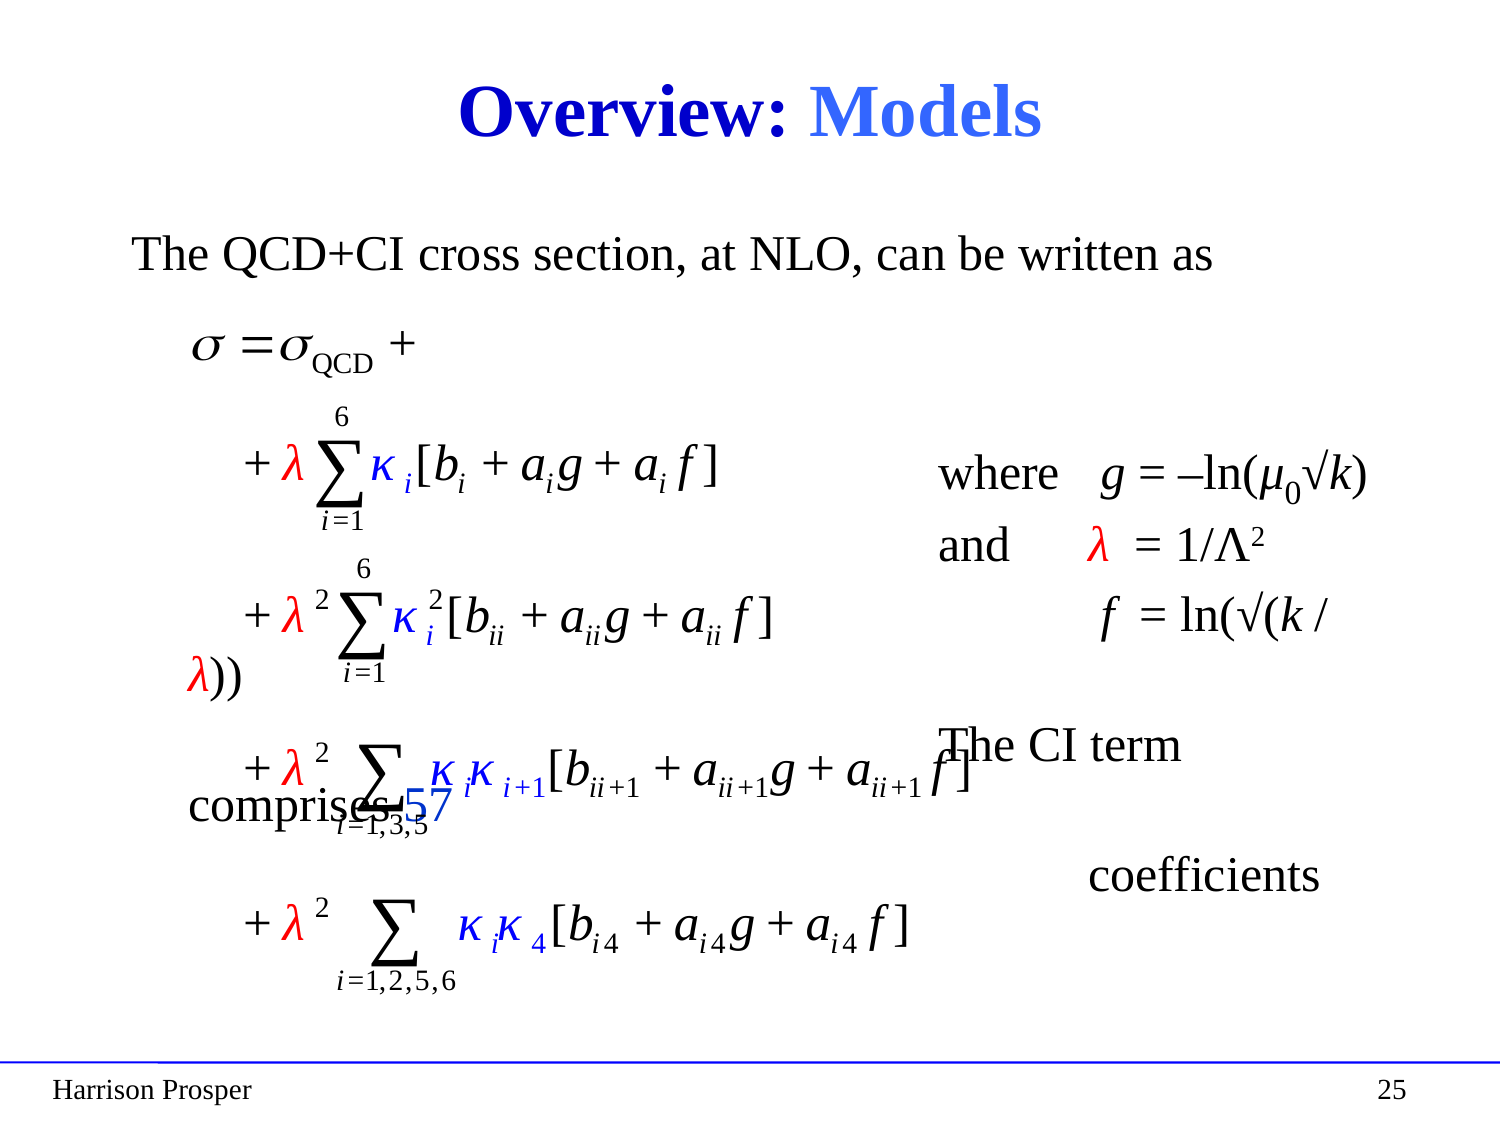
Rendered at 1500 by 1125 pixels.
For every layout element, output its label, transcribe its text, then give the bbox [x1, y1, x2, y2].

title Overview: Models [112, 37, 1388, 176]
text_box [184, 312, 979, 1005]
list The QCD+CI cross section, at NLO, can be written as where g = –ln(μ0√k) and λ = 1/Λ2 f = ln(√(k / λ)) The CI term comprises 57 coefficients [116, 212, 1392, 1004]
slide_number 25 [1362, 1062, 1500, 1125]
footer Harrison Prosper [37, 1062, 1350, 1125]
